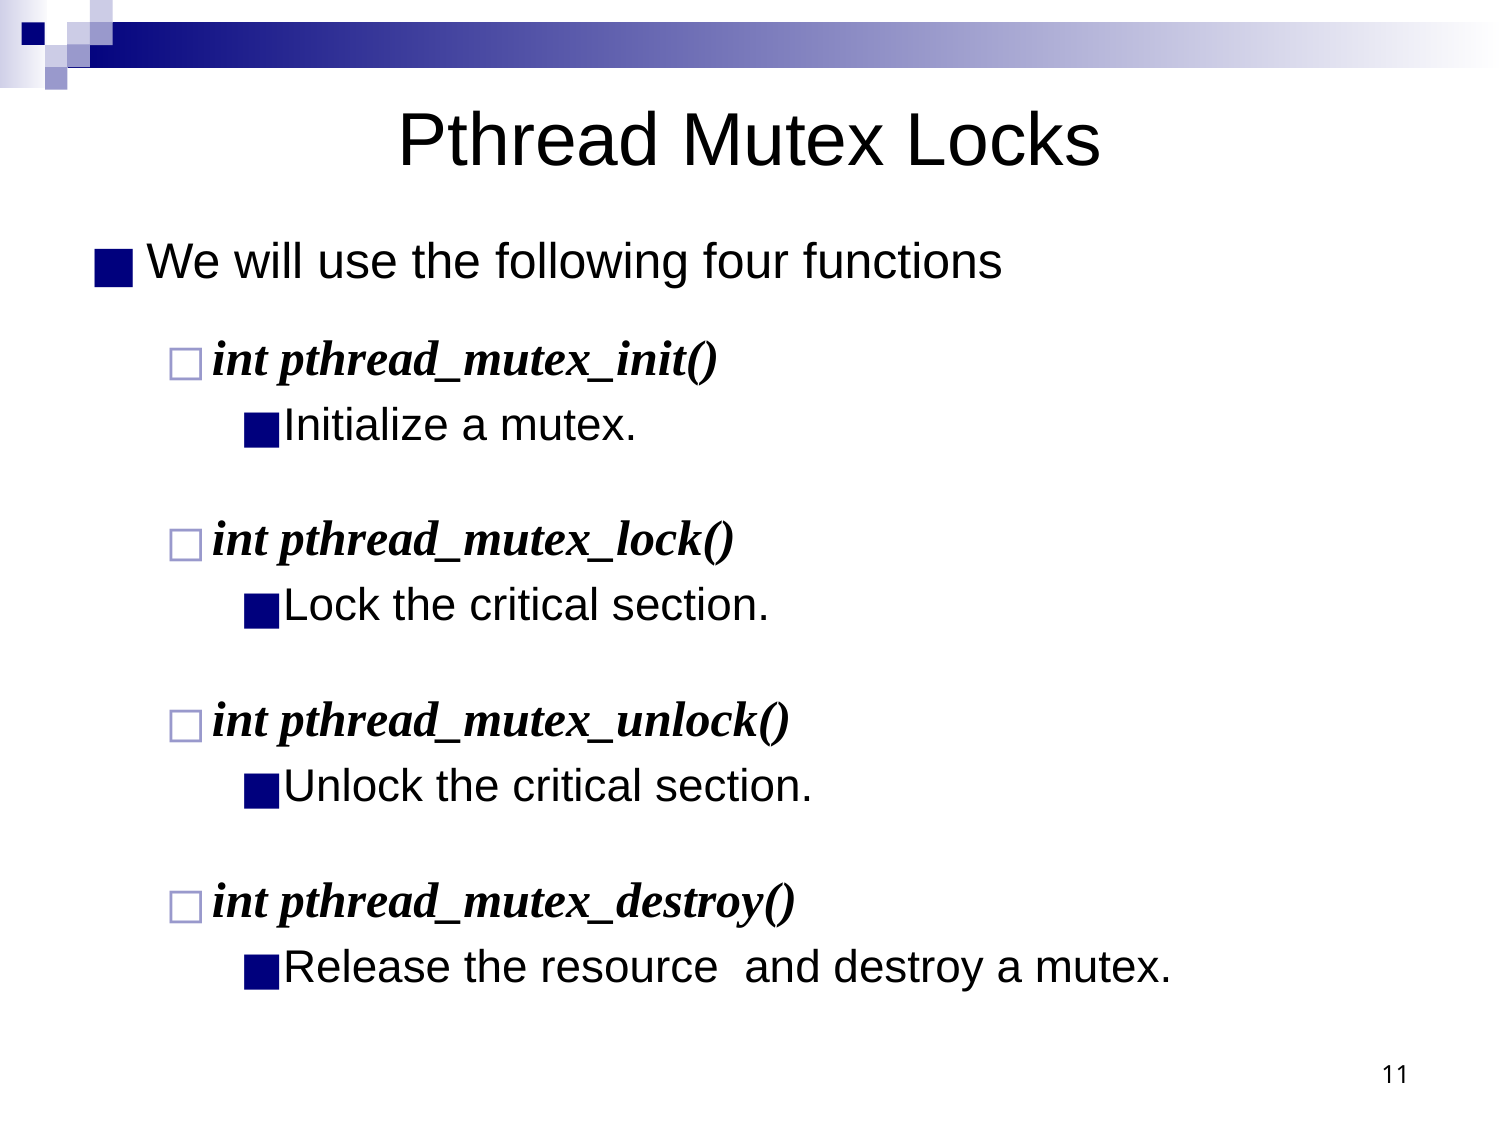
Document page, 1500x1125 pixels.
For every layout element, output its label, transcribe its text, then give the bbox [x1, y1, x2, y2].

text_box We will use the following four functions int pthread_mutex_init() Initialize a mutex. int pthread_mutex_lock() Lock the critical section. int pthread_mutex_unlock() Unlock the critical section. int pthread_mutex_destroy() Release the resource and destroy a mutex. [74, 191, 1425, 1106]
title Pthread Mutex Locks [75, 75, 1425, 191]
